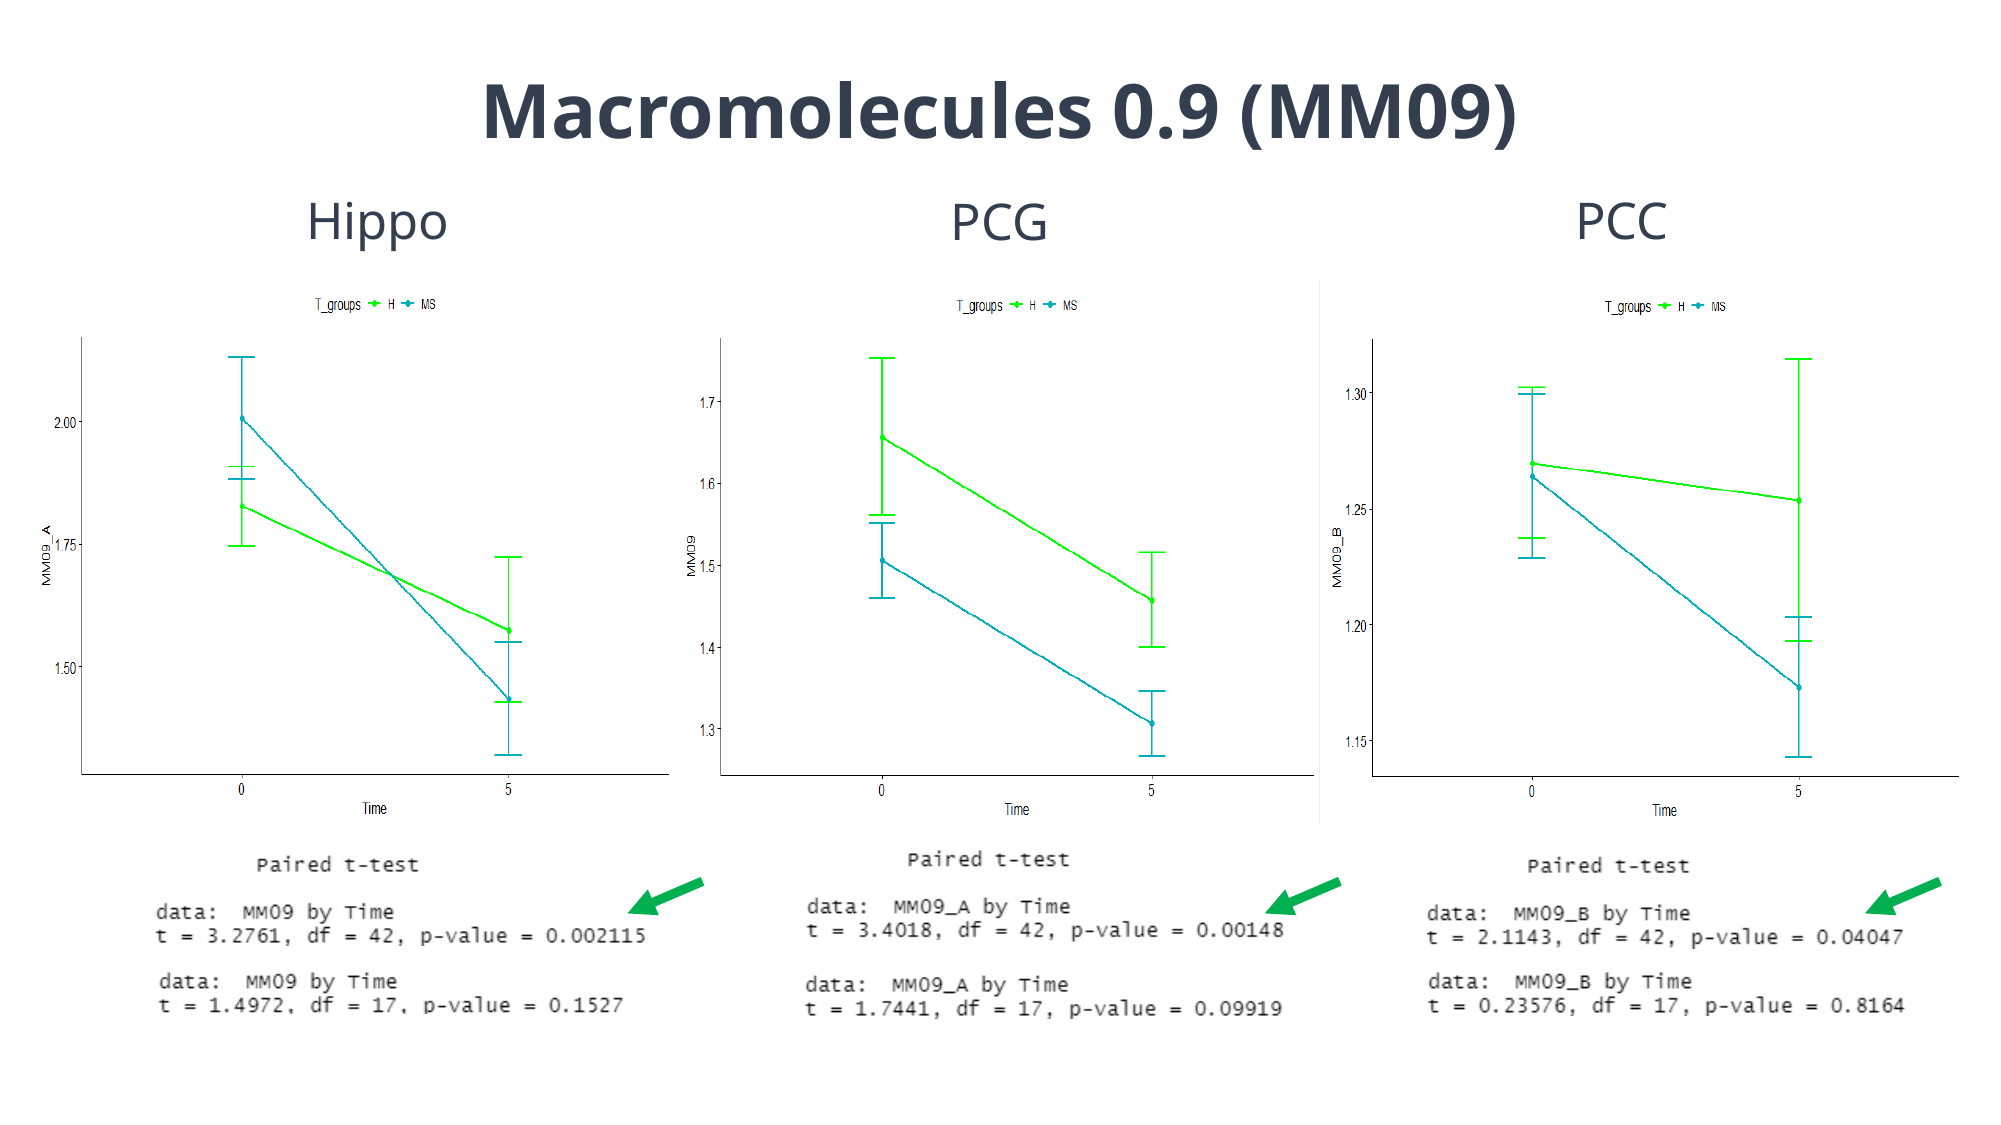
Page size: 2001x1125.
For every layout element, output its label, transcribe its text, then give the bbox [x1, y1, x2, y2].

text_box PCC [1381, 188, 1863, 259]
text_box Hippo [137, 188, 619, 259]
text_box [1864, 881, 1940, 914]
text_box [627, 881, 703, 914]
text_box PCG [759, 189, 1241, 259]
picture [36, 278, 674, 823]
picture [681, 280, 1320, 823]
picture [804, 968, 1288, 1019]
picture [1327, 282, 1964, 823]
title Macromolecules 0.9 (MM09) [137, 58, 1863, 170]
picture [804, 846, 1289, 946]
picture [1419, 971, 1914, 1016]
picture [153, 968, 629, 1015]
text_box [1264, 881, 1340, 914]
picture [153, 845, 651, 946]
picture [1427, 846, 1906, 949]
